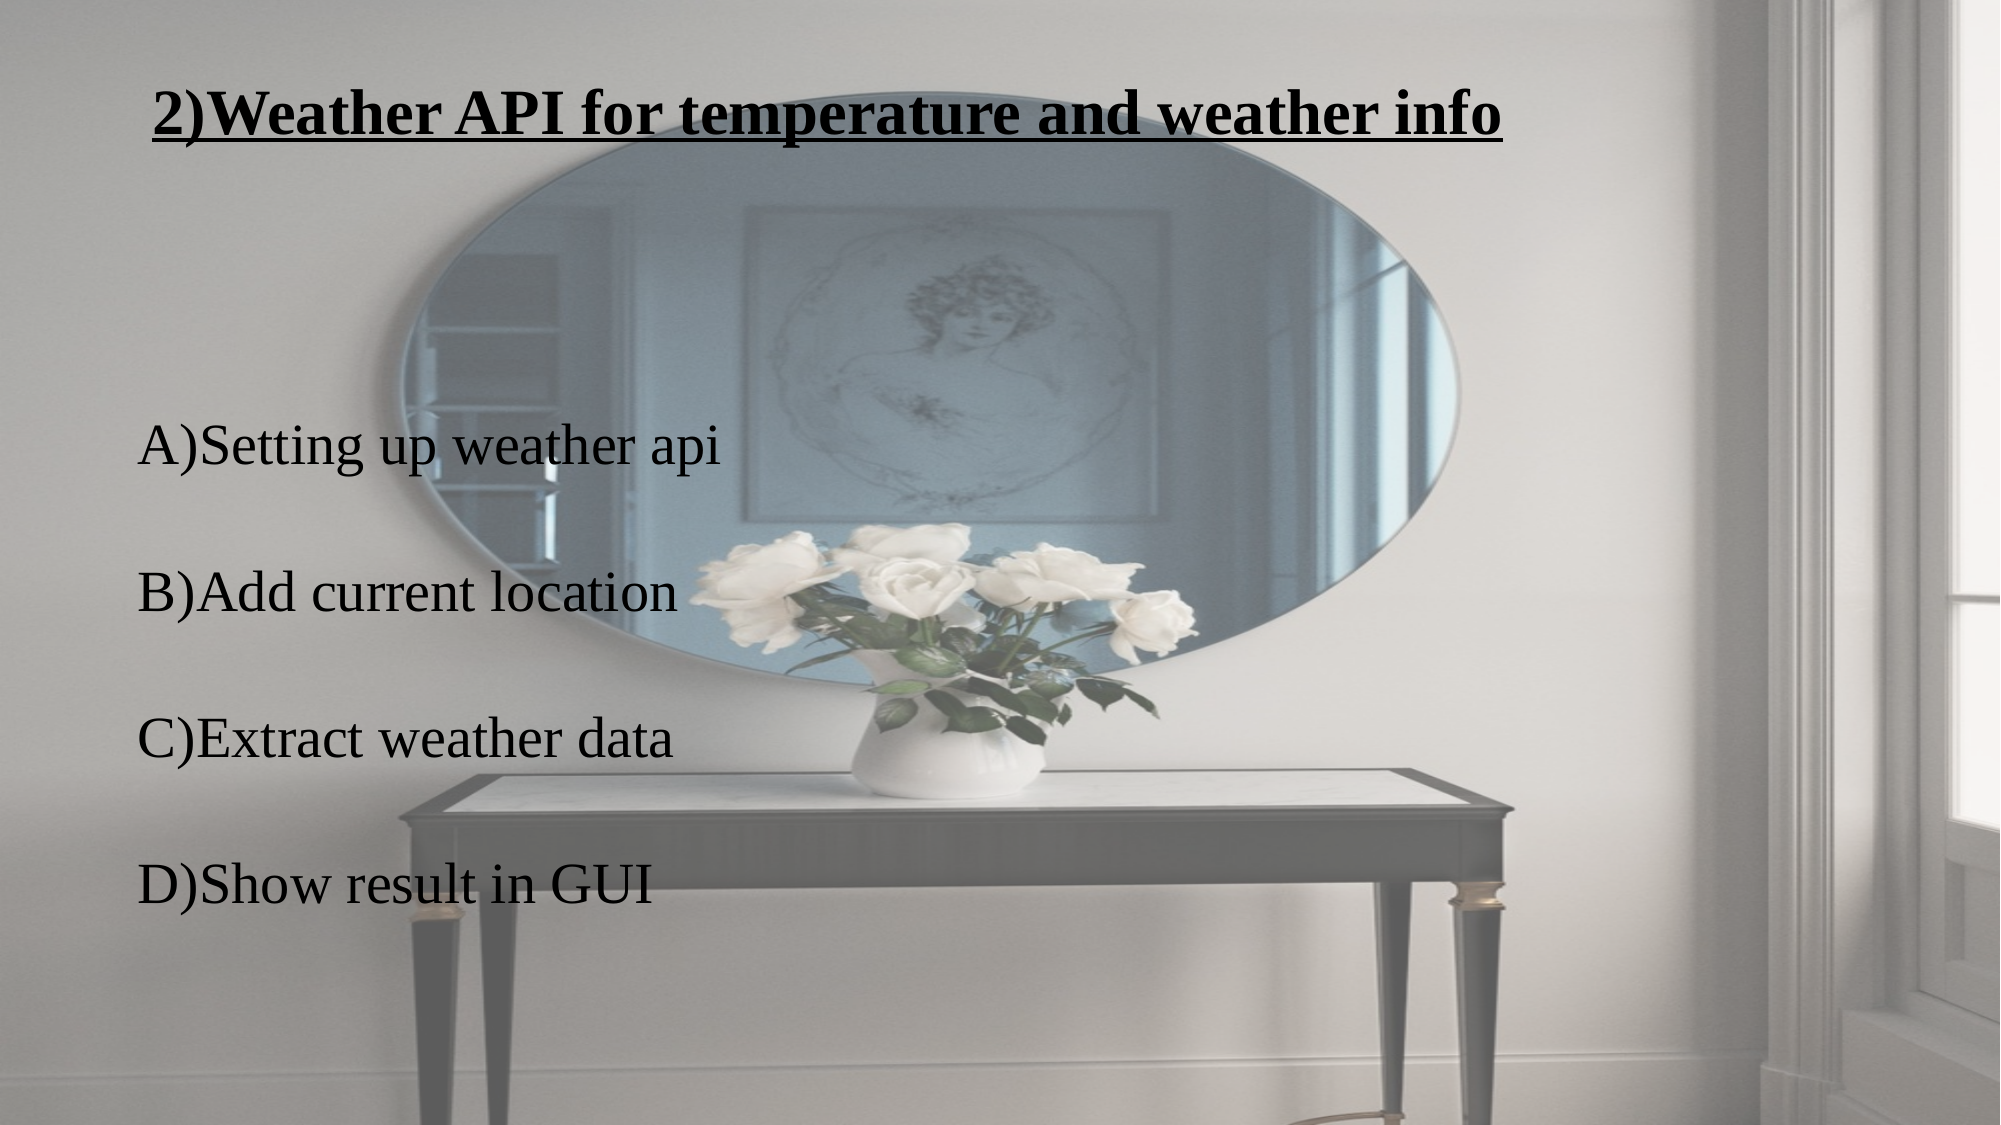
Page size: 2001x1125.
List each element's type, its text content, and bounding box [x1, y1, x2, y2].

title 2)Weather API for temperature and weather info [137, 59, 1863, 278]
list Setting up weather api Add current location Extract weather data Show result in GUI [122, 277, 1784, 1014]
